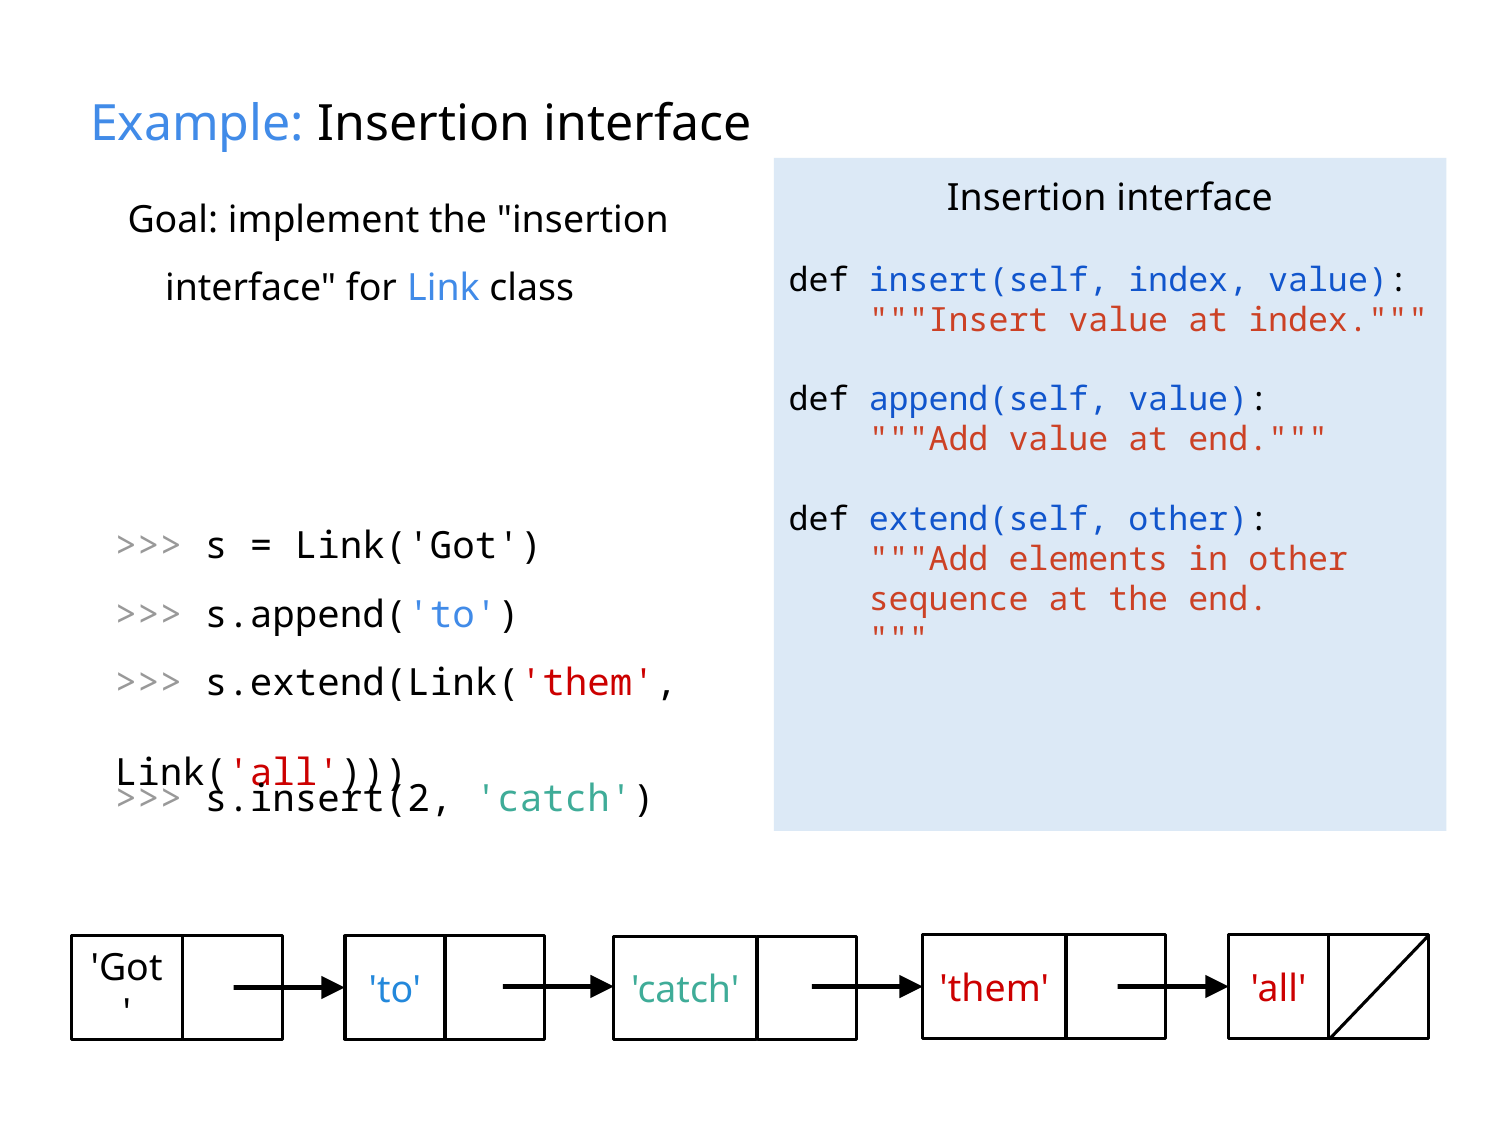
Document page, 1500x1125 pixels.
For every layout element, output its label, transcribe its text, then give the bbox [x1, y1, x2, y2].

list Insertion interface def insert(self, index, value): """Insert value at index.""" def append(self, value): """Add value at end.""" def extend(self, other): """Add elements in other sequence at the end. """ [773, 157, 1447, 831]
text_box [71, 934, 1429, 1040]
text_box >>> s = Link('Got') [99, 506, 750, 575]
text_box >>> s.append('to') [99, 575, 750, 644]
list Goal: implement the "insertion interface" for Link class [75, 166, 715, 469]
text_box >>> s.insert(2, 'catch') [99, 759, 750, 834]
text_box >>> s.extend(Link('them', Link('all'))) [99, 643, 773, 774]
title Example: Insertion interface [75, 36, 1425, 166]
